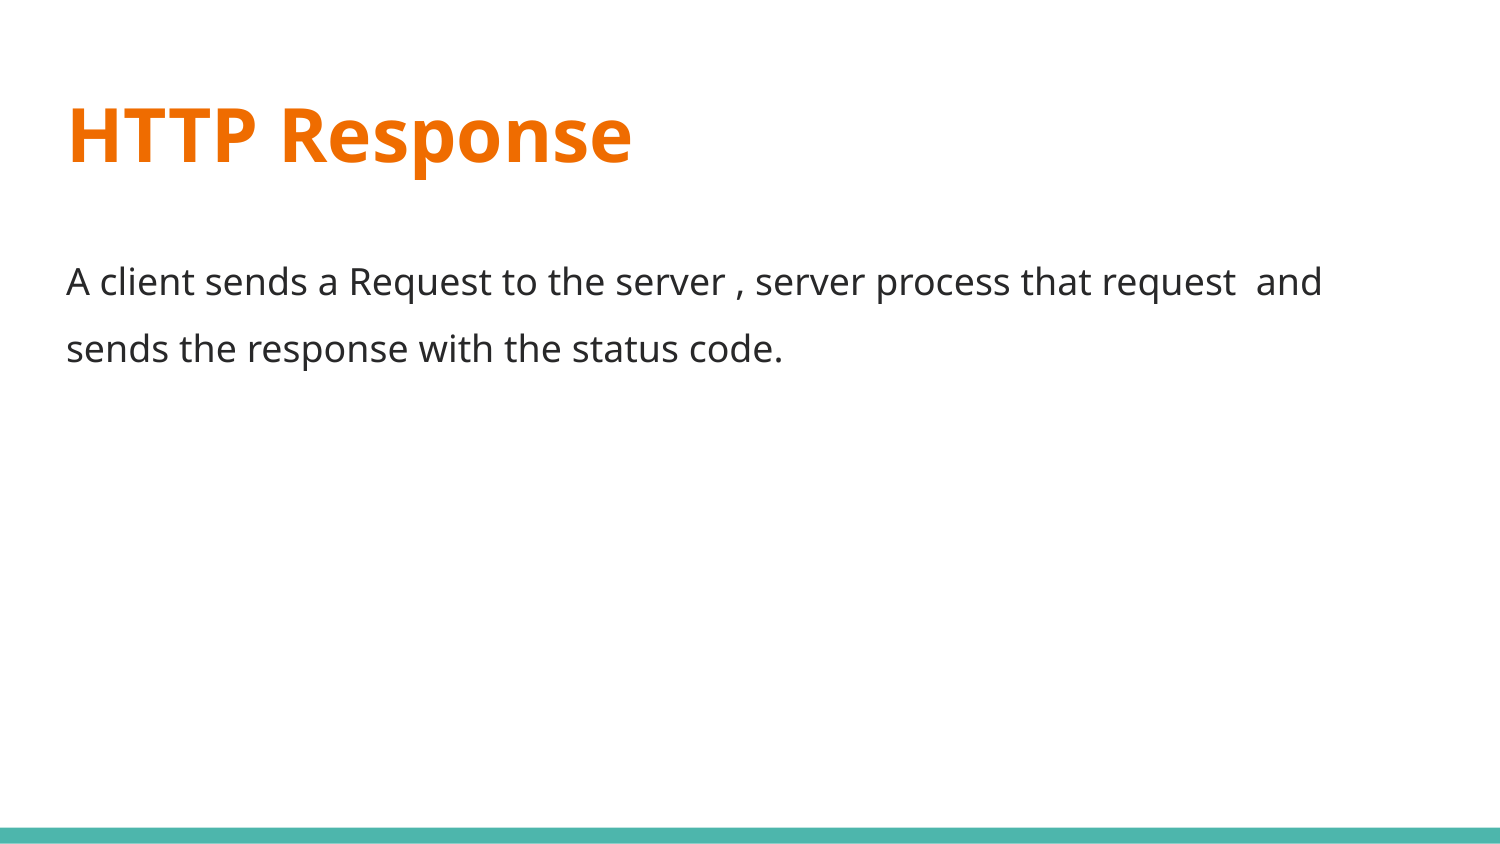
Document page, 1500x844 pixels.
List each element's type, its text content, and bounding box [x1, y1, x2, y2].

title HTTP Response [51, 72, 1449, 189]
list A client sends a Request to the server , server process that request and sends the response with the status code. [51, 220, 1449, 762]
